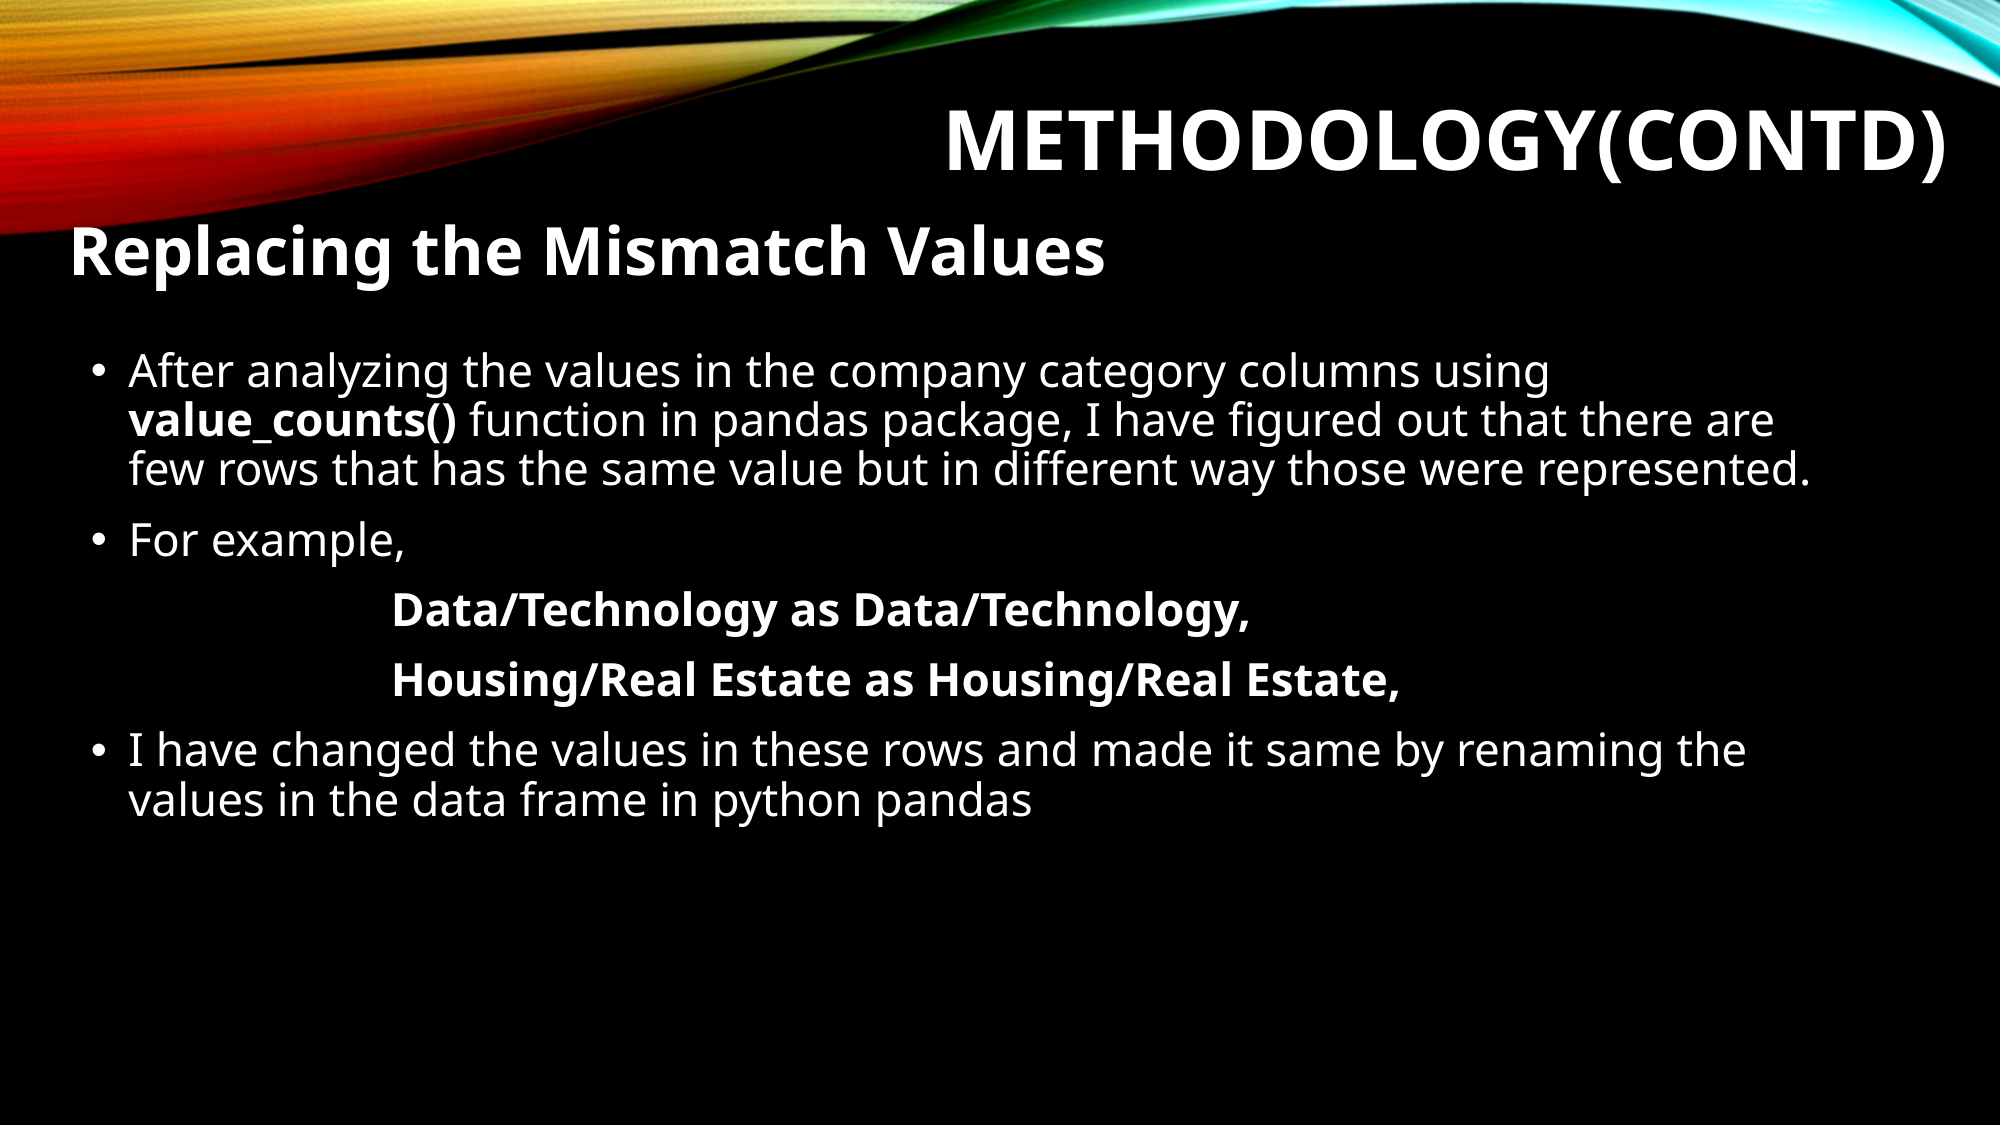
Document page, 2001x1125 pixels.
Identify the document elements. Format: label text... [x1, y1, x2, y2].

picture [0, 0, 2000, 237]
list After analyzing the values in the company category columns using value_counts() function in pandas package, I have figured out that there are few rows that has the same value but in different way those were represented. For example, Data/Technology as Data/Technology, Housing/Real Estate as Housing/Real Estate, I have changed the values in these rows and made it same by renaming the values in the data frame in python pandas [75, 339, 1851, 999]
text_box Replacing the Mismatch Values [53, 201, 1280, 296]
title Methodology(CONTD) [276, 37, 1964, 250]
